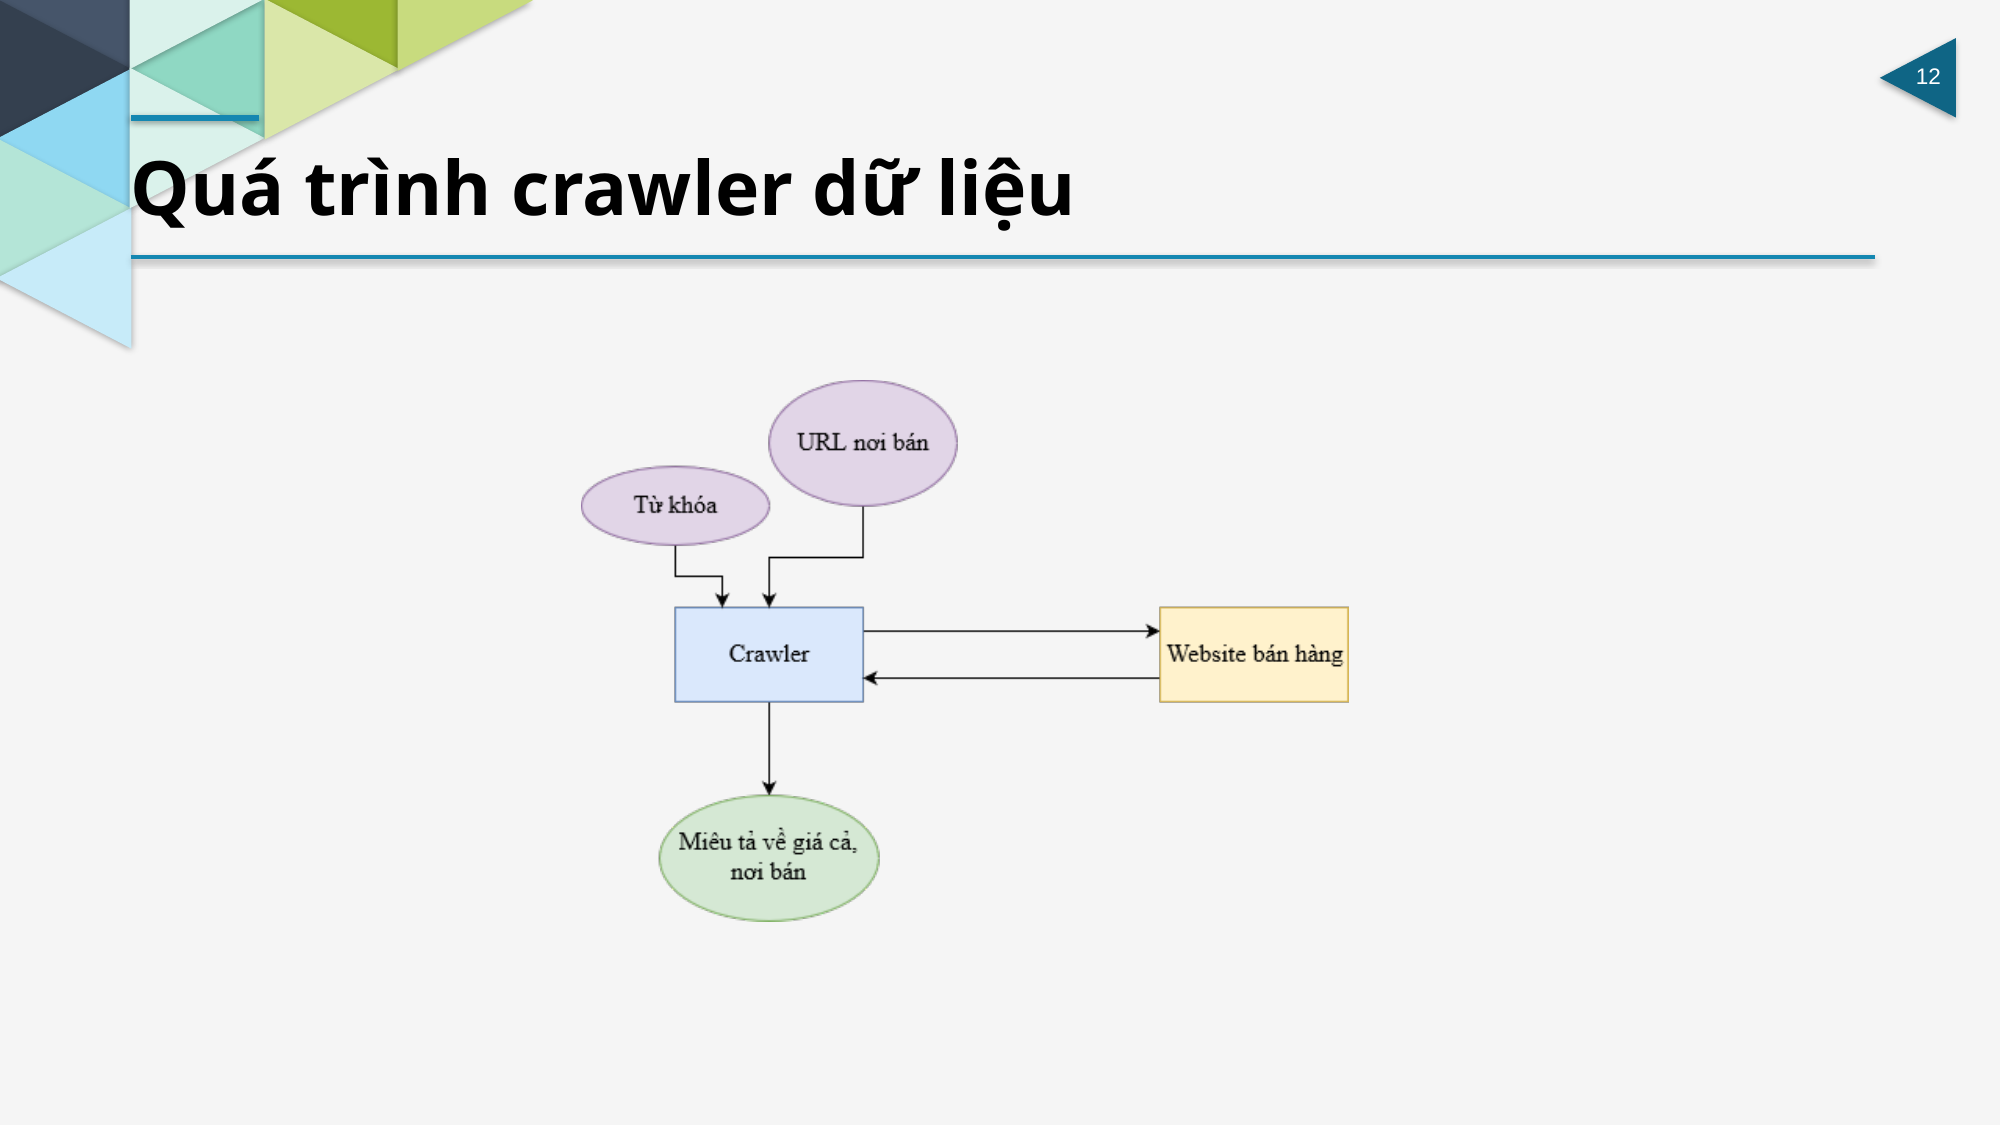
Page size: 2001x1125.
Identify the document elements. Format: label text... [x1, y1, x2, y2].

picture [581, 380, 1349, 922]
list Quá trình crawler dữ liệu [130, 150, 1170, 221]
